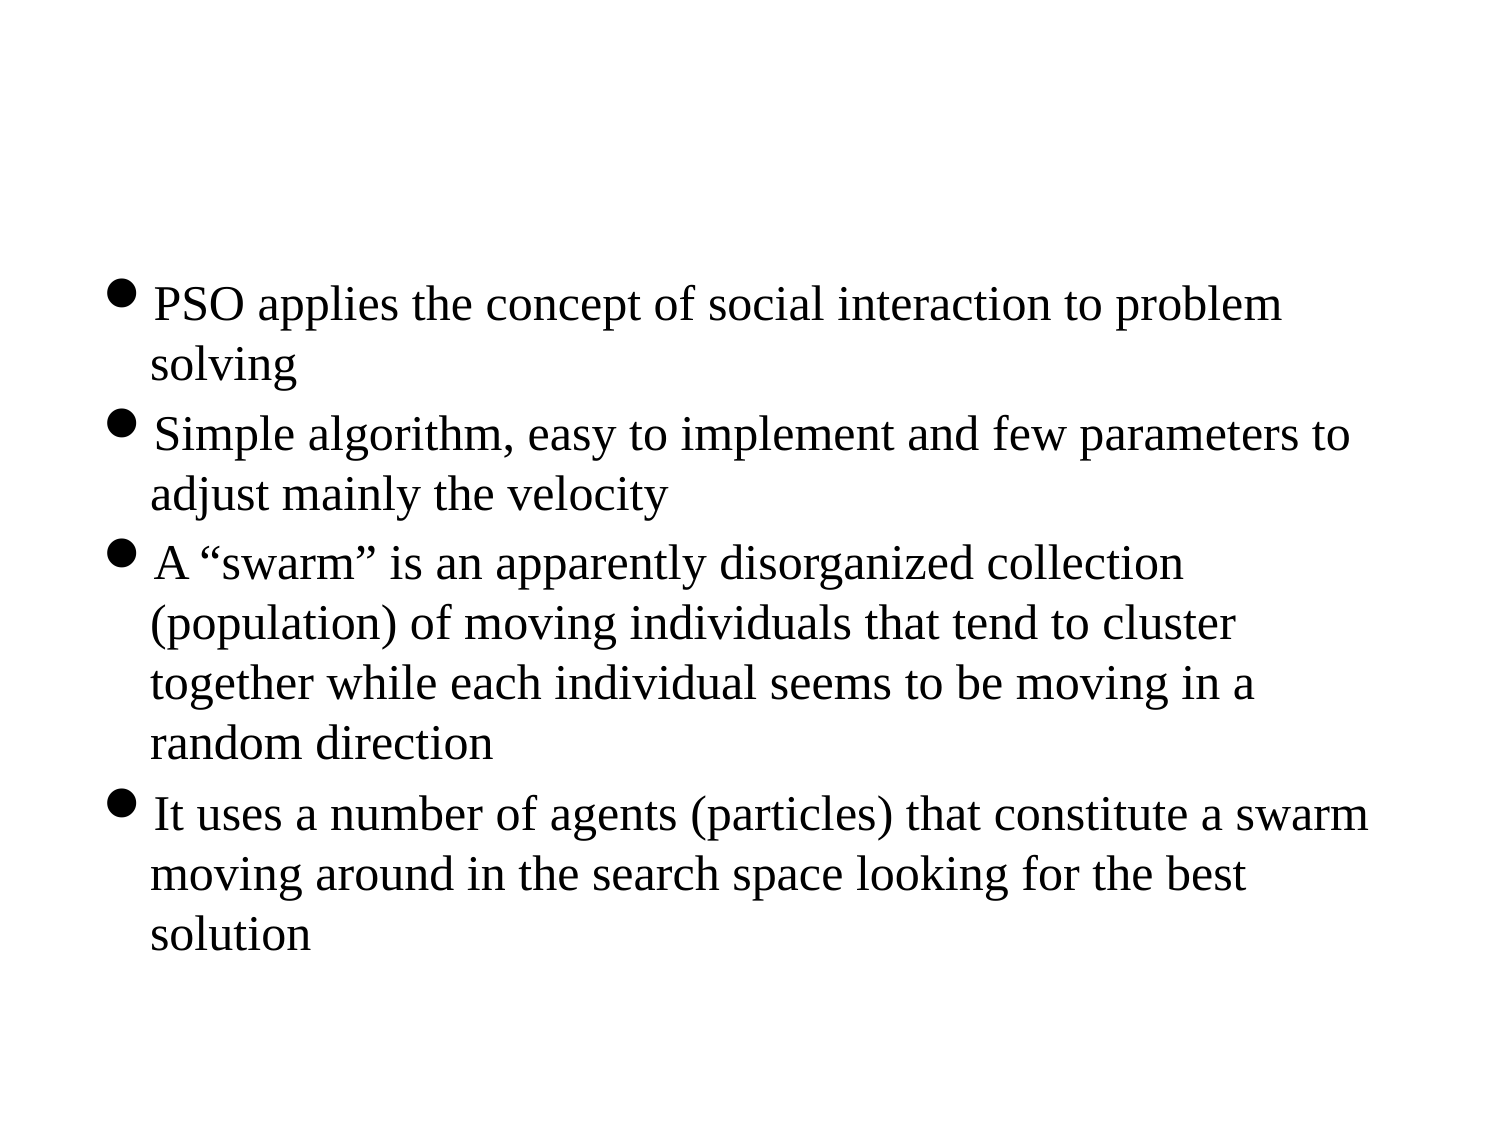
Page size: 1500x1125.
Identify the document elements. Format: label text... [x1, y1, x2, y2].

list PSO applies the concept of social interaction to problem solving Simple algorithm, easy to implement and few parameters to adjust mainly the velocity A “swarm” is an apparently disorganized collection (population) of moving individuals that tend to cluster together while each individual seems to be moving in a random direction It uses a number of agents (particles) that constitute a swarm moving around in the search space looking for the best solution [75, 262, 1425, 1005]
